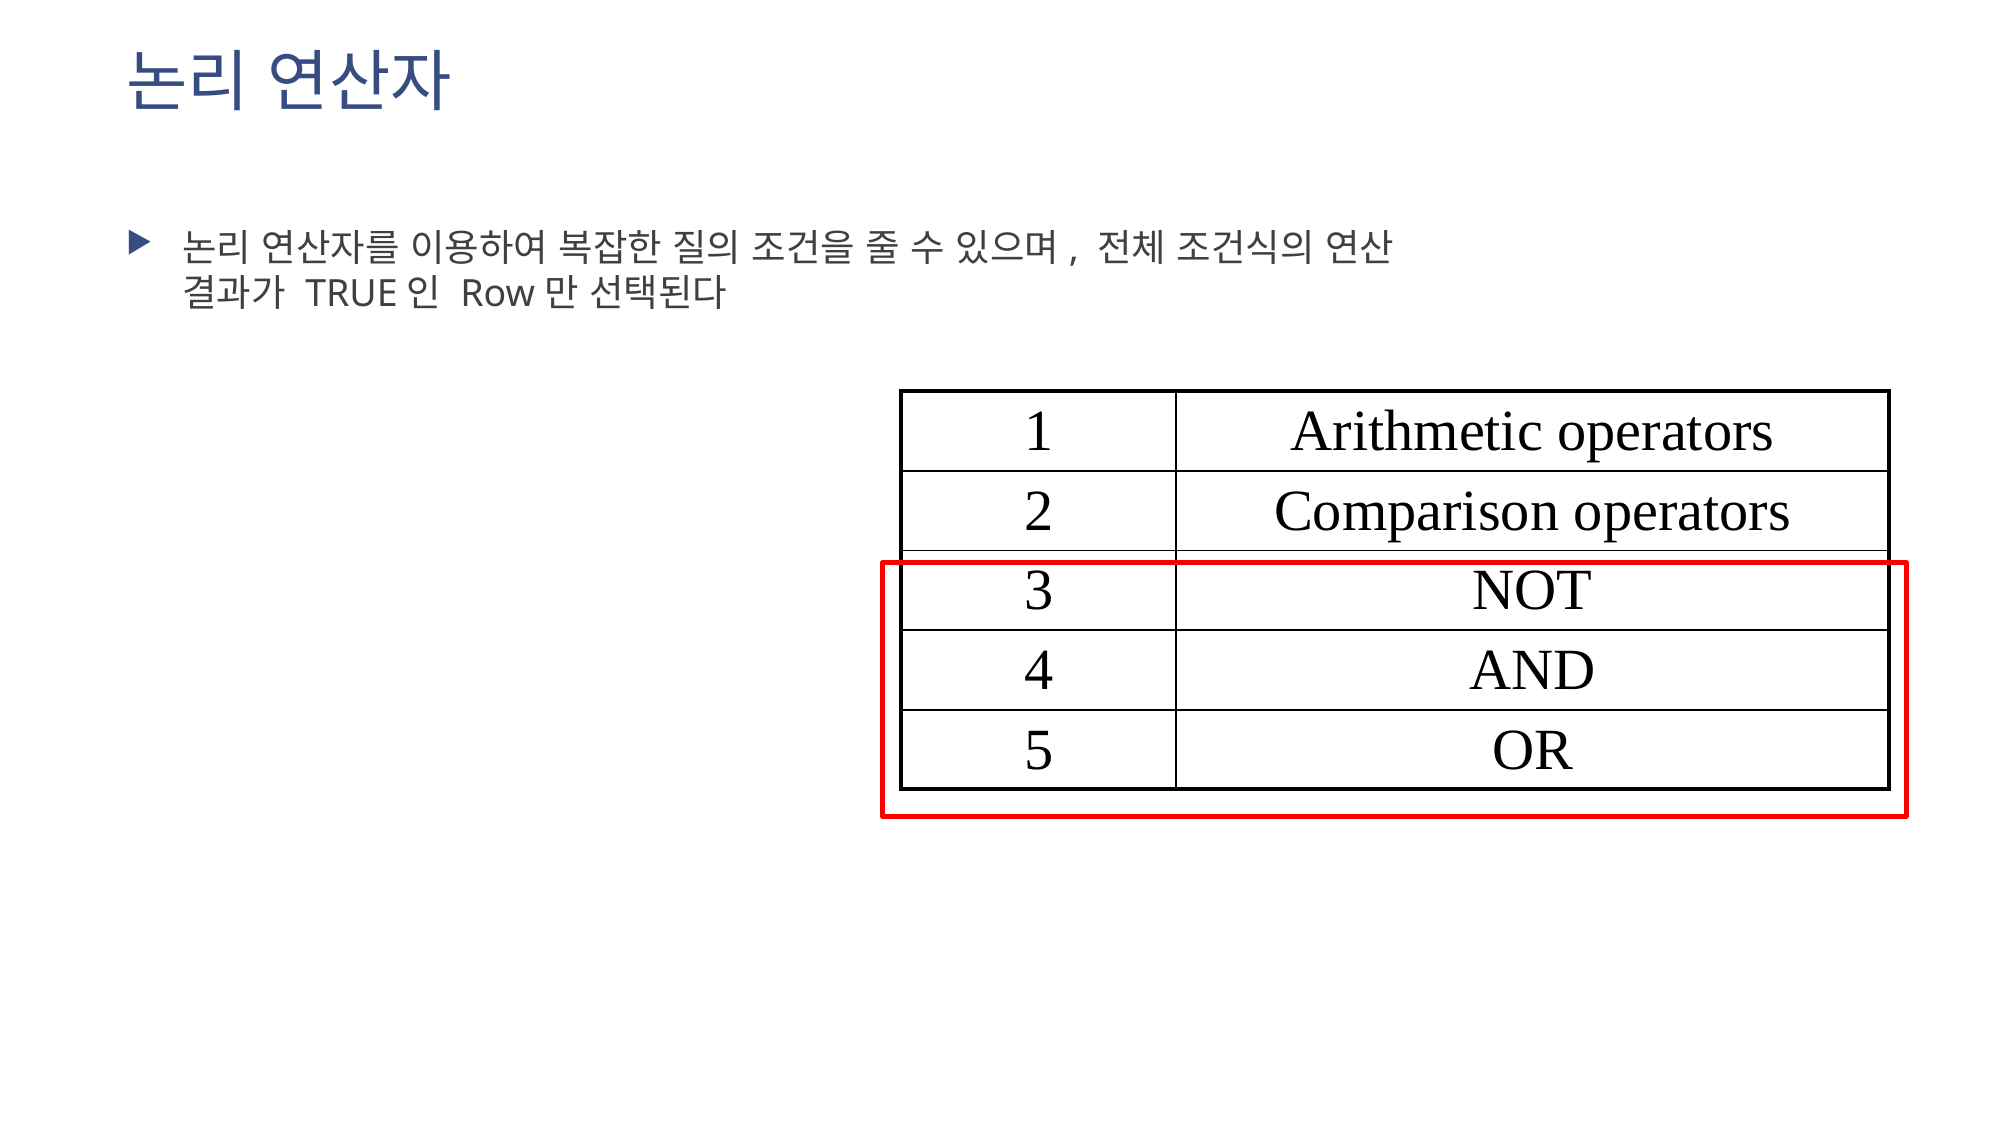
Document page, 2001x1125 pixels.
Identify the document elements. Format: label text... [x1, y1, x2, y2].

table_cell Comparison operators [1177, 472, 1887, 550]
table_cell 2 [903, 472, 1175, 550]
list 논리 연산자를 이용하여 복잡한 질의 조건을 줄 수 있으며, 전체 조건식의 연산 결과가 TRUE인 Row만 선택된다 [111, 216, 1522, 992]
text_box [881, 561, 1908, 818]
table_cell 3 [903, 551, 1175, 561]
table_header 1 [903, 393, 1175, 470]
table_header Arithmetic operators [1177, 393, 1887, 470]
title 논리 연산자 [111, 31, 1522, 216]
table_cell NOT [1177, 551, 1887, 561]
